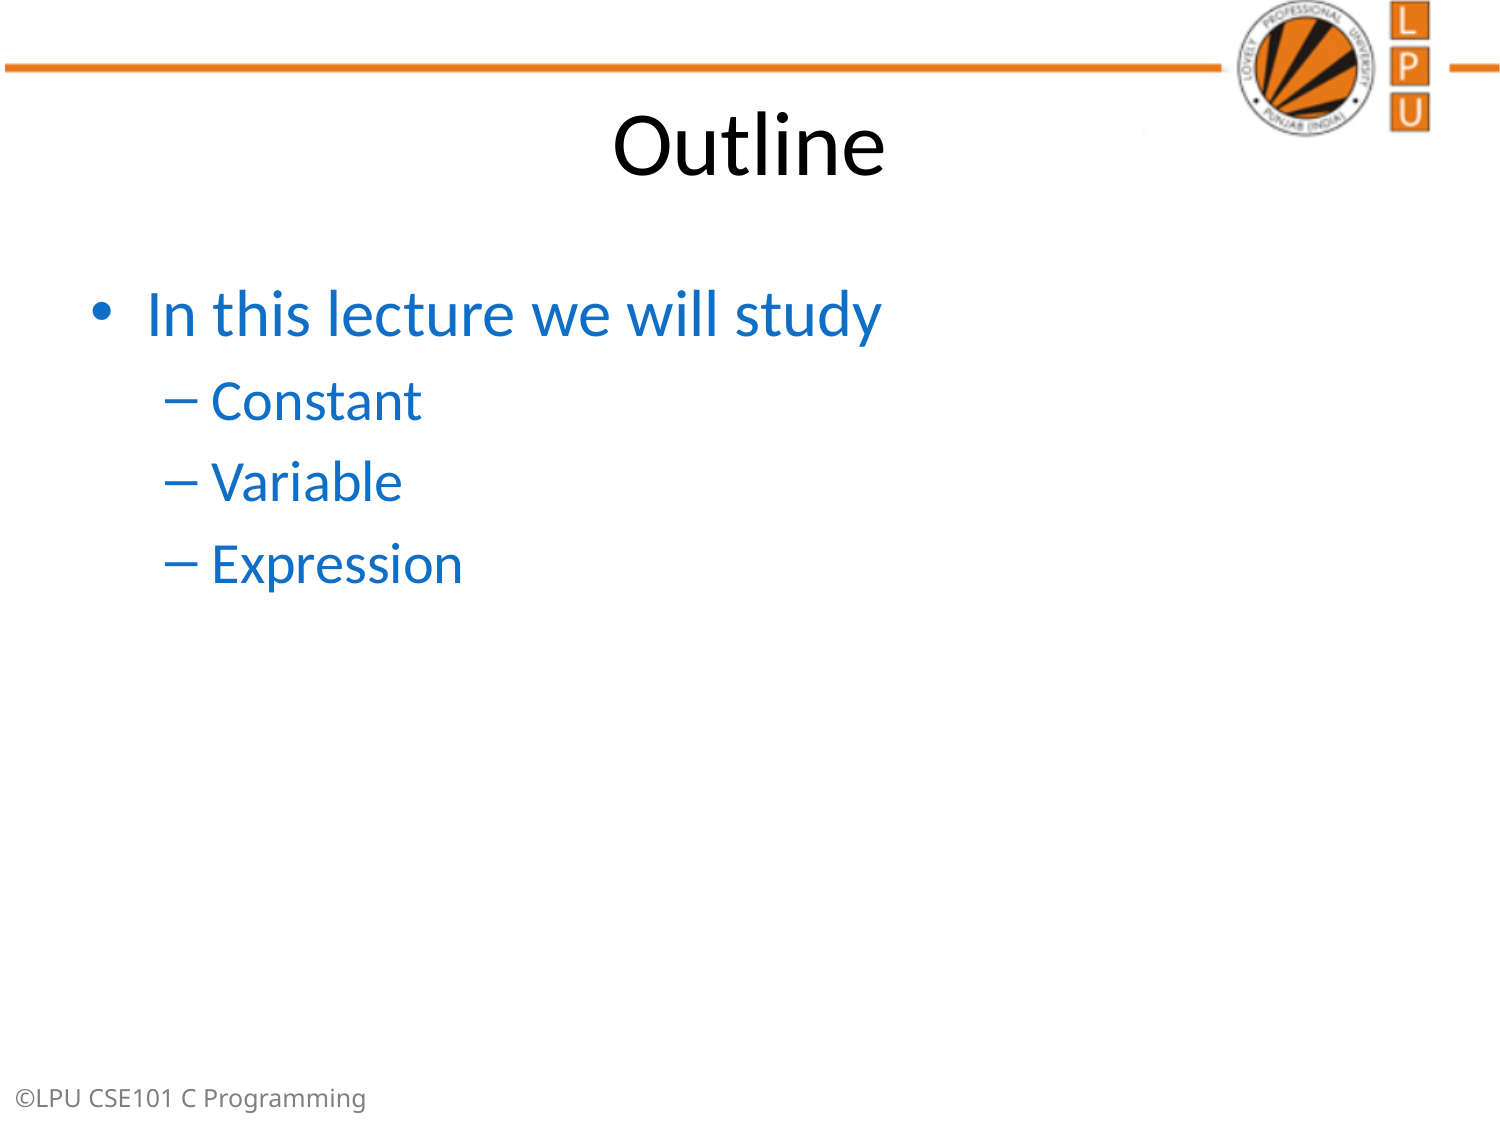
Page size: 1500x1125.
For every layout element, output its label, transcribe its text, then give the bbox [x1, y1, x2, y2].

title Outline [75, 45, 1425, 233]
picture [5, 0, 1500, 155]
list In this lecture we will study Constant Variable Expression [75, 262, 1425, 1005]
